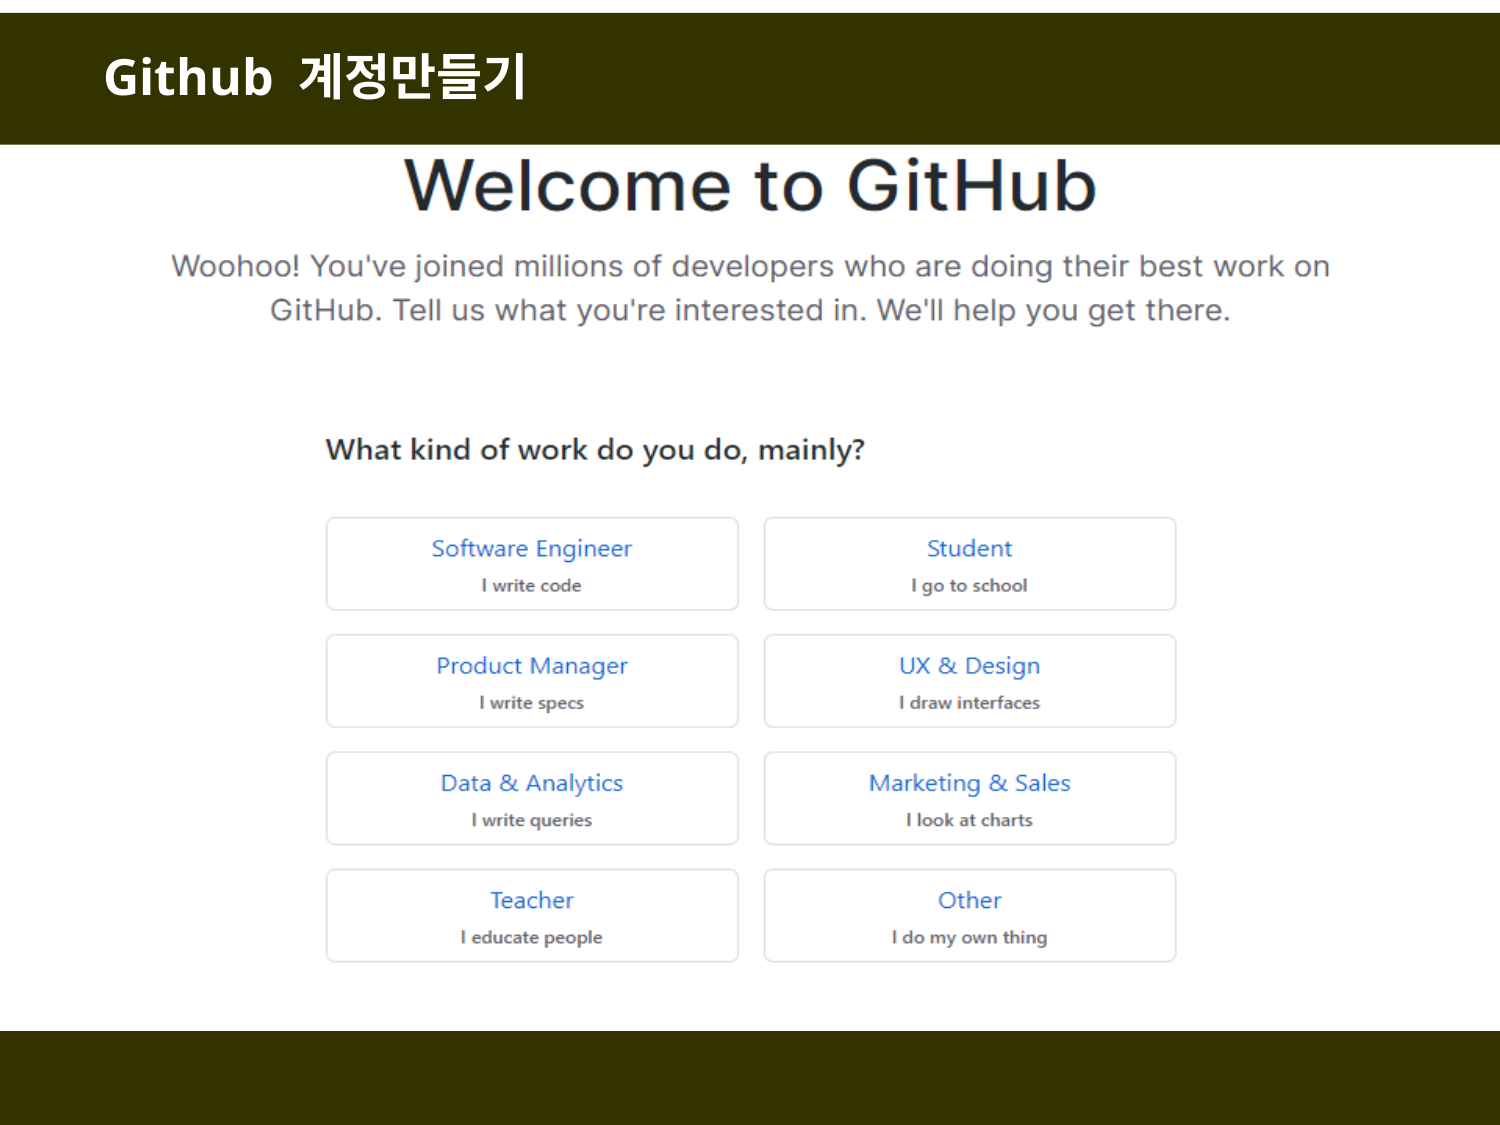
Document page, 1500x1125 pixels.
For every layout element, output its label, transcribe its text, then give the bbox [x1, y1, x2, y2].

title Github 계정만들기 [88, 31, 1282, 126]
picture [148, 152, 1352, 1014]
